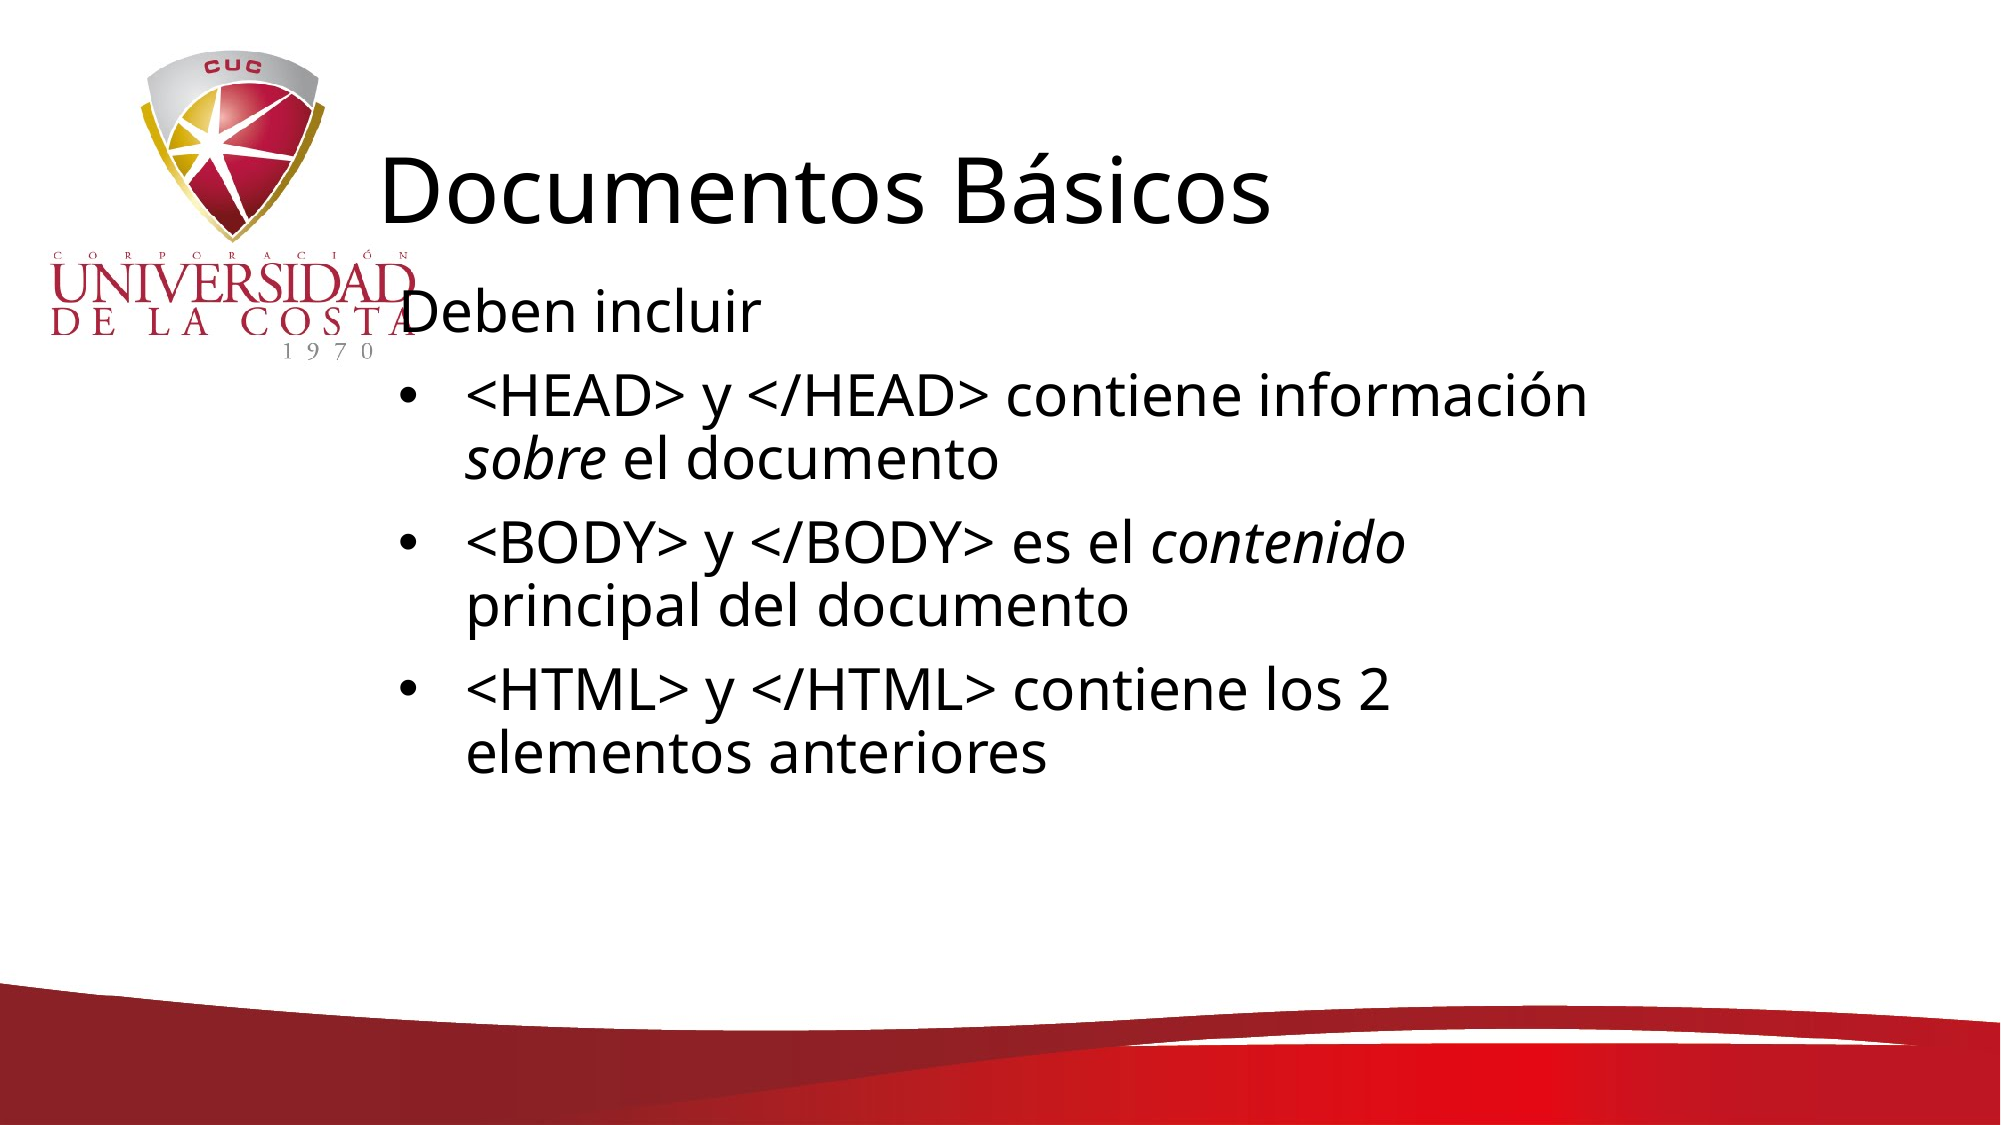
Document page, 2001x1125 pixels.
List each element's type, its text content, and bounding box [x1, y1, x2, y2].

list Deben incluir <HEAD> y </HEAD> contiene información sobre el documento <BODY> y </BODY> es el contenido principal del documento <HTML> y </HTML> contiene los 2 elementos anteriores [375, 275, 1650, 950]
title Documentos Básicos [362, 99, 1750, 288]
picture [0, 0, 2001, 1125]
